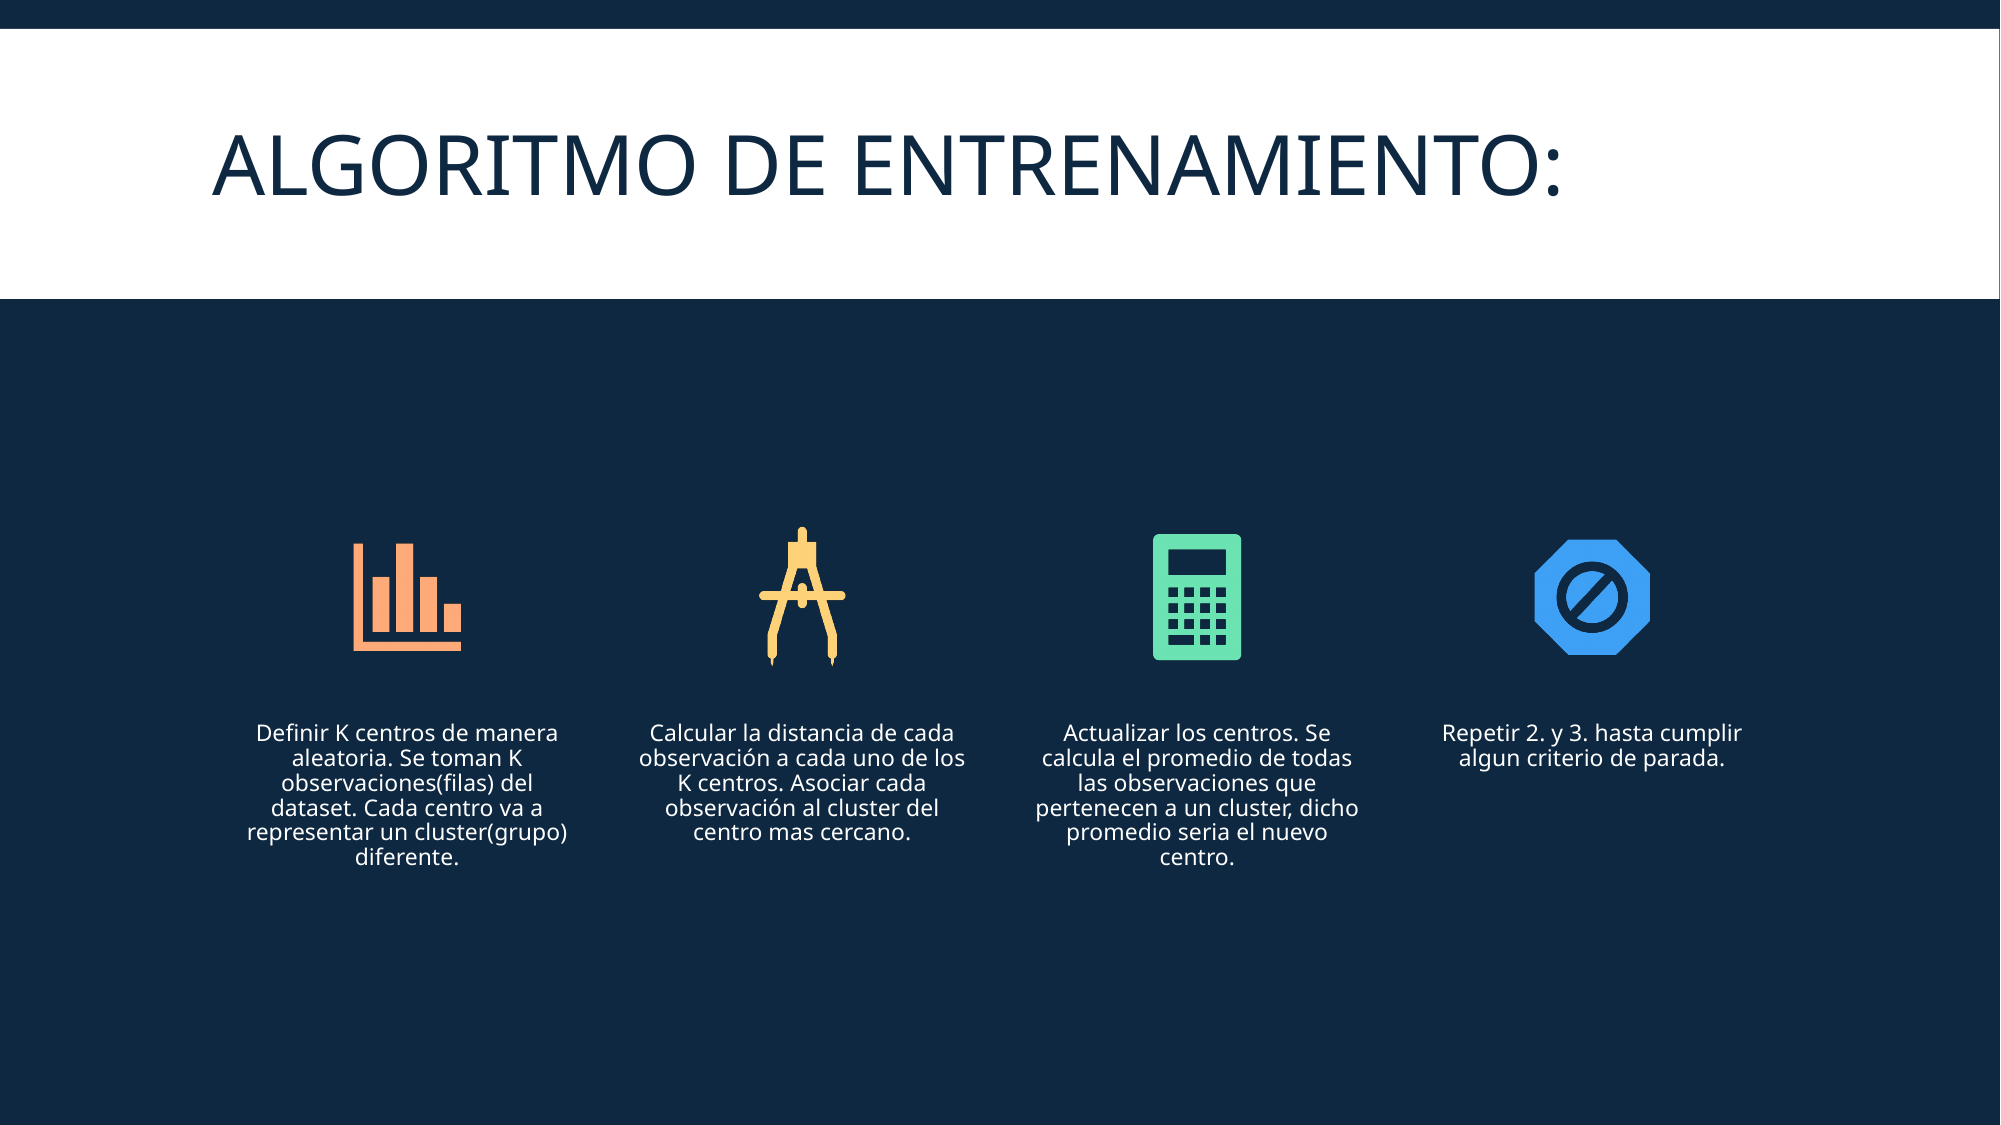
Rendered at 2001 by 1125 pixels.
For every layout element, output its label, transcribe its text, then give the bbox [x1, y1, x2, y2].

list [197, 405, 1803, 967]
title Algoritmo de entrenamiento: [197, 46, 1803, 295]
